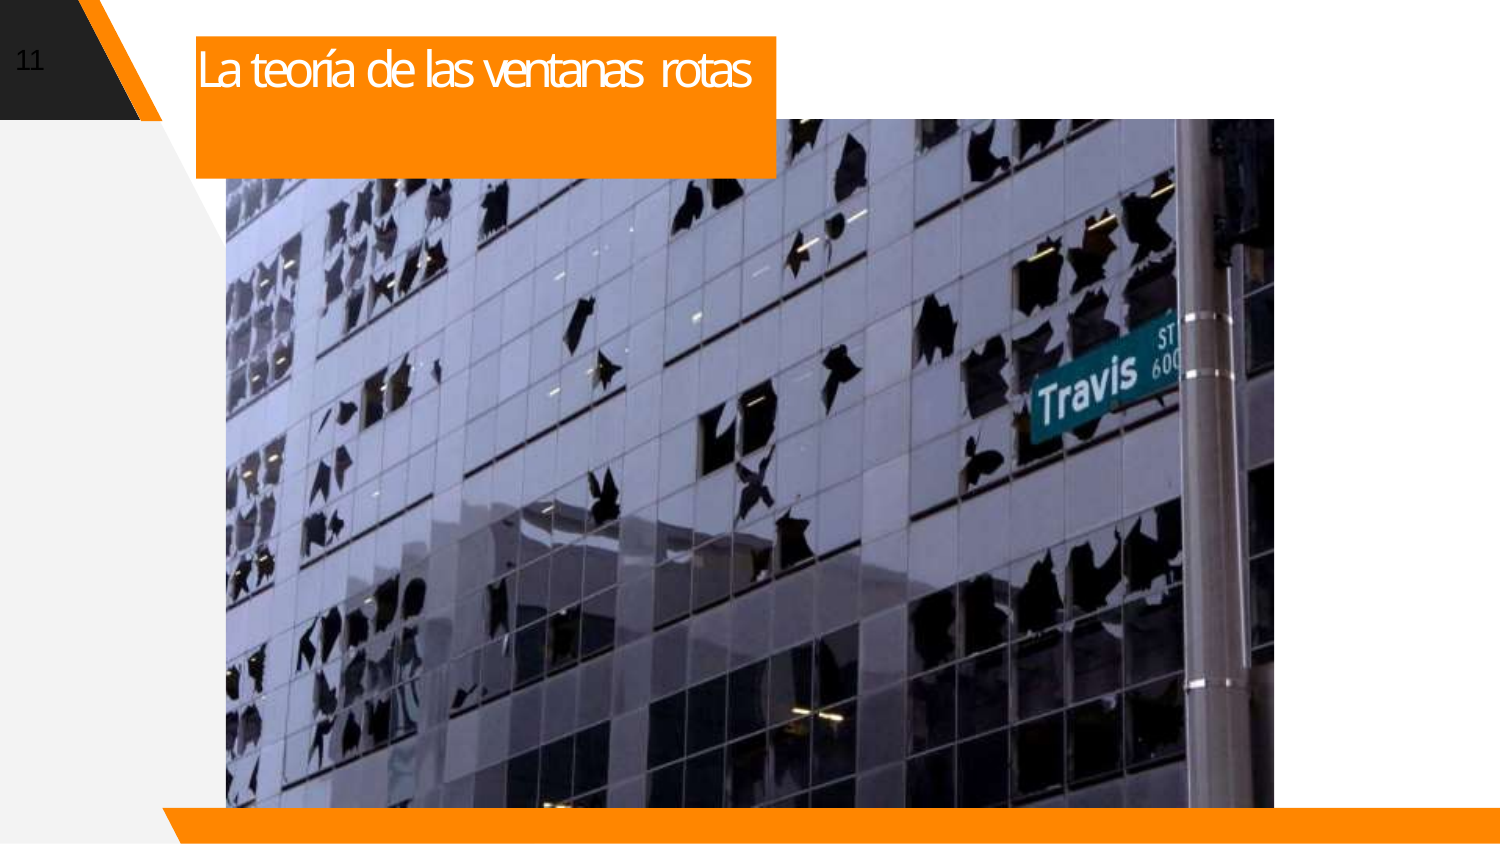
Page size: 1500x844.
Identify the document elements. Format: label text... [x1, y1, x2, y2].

text_box [225, 119, 1275, 808]
title La teoría de las ventanas rotas [196, 36, 777, 179]
text_box 11 [12, 39, 50, 77]
